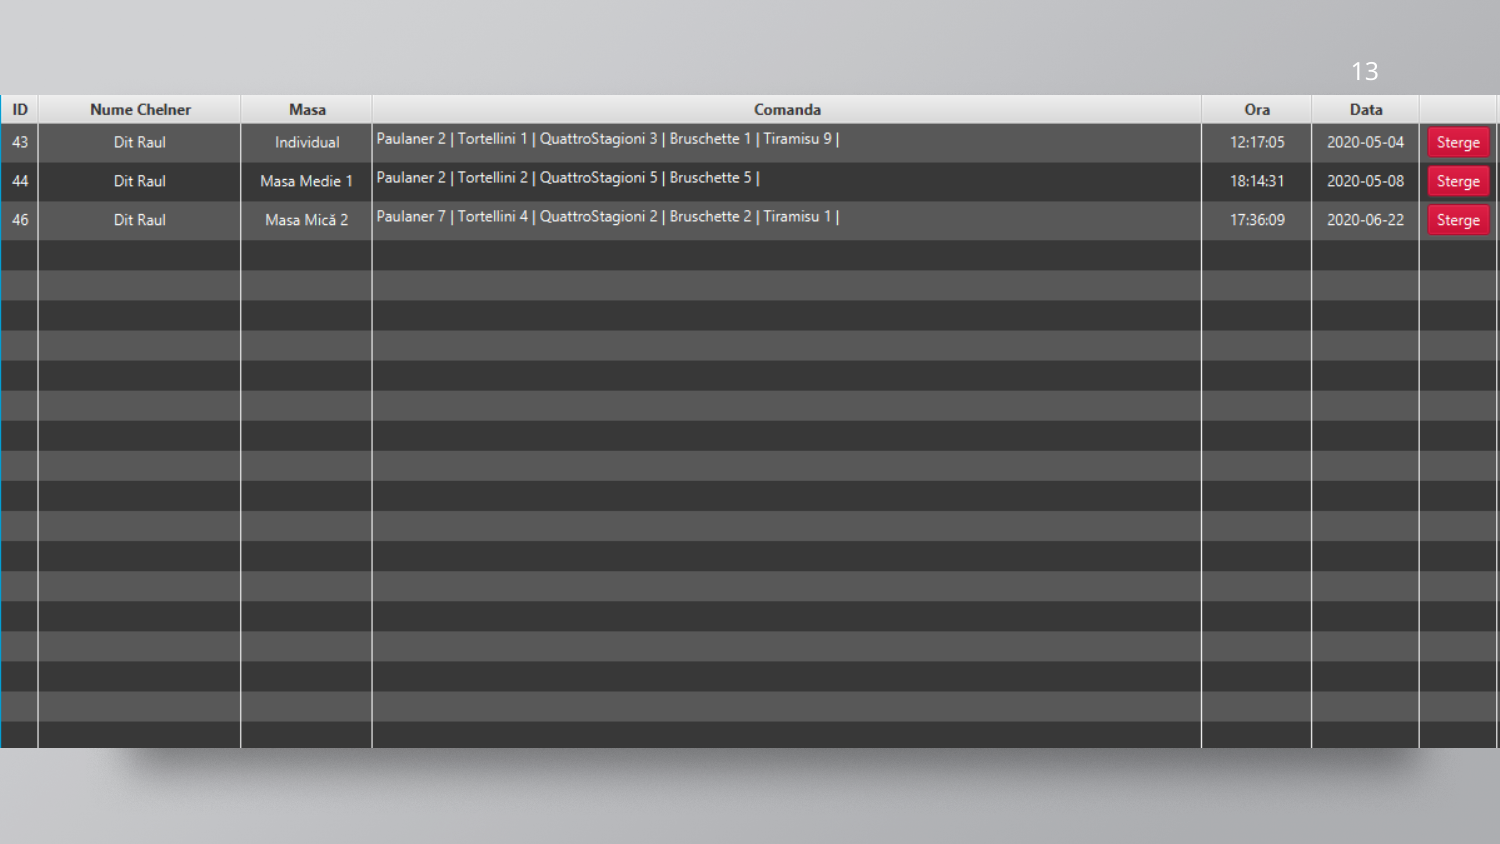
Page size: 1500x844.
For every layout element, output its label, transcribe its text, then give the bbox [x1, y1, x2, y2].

picture [0, 0, 1500, 844]
slide_number 13 [104, 0, 1395, 94]
